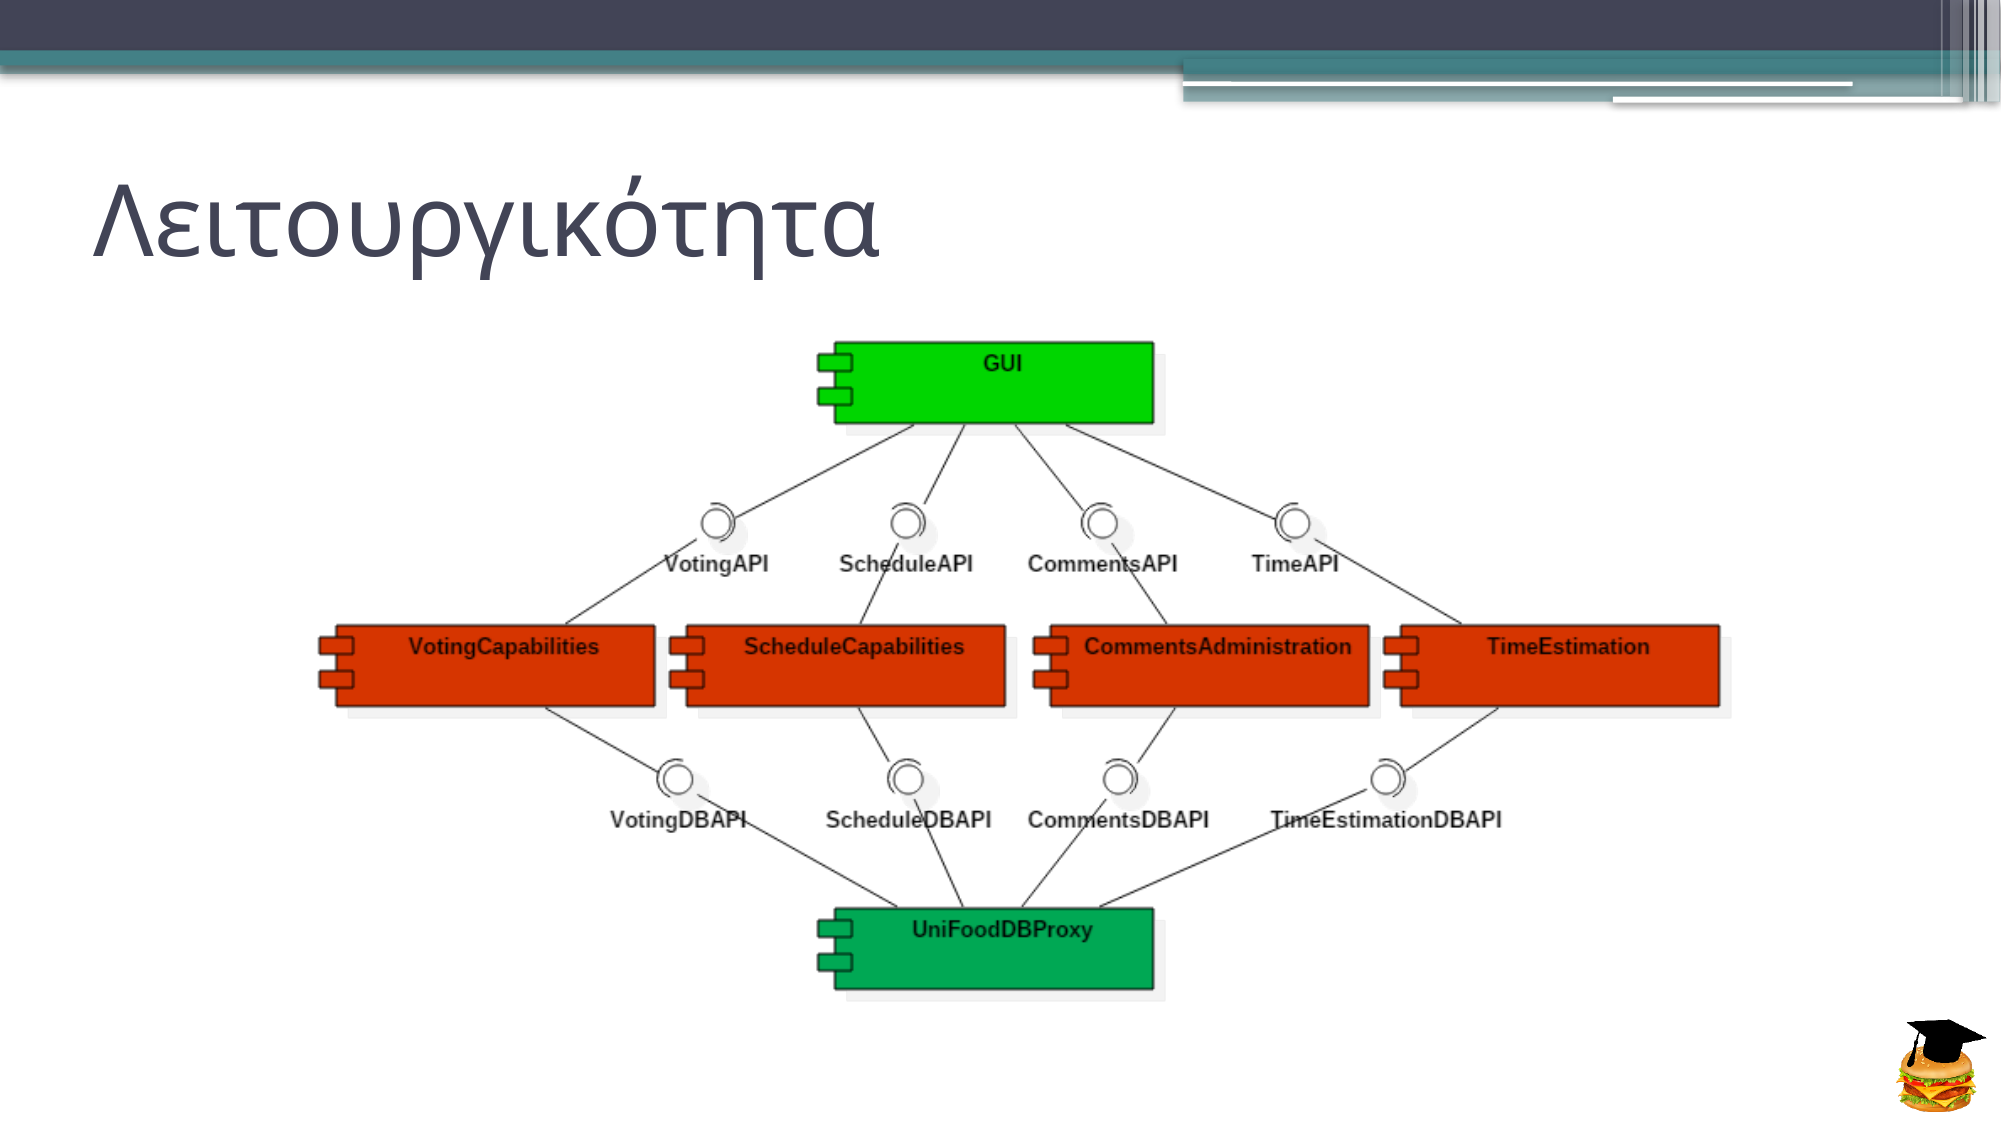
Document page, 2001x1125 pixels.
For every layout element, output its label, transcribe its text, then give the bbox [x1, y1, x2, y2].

picture [303, 326, 1787, 1058]
text_box Λειτουργικότητα [78, 149, 1119, 284]
picture [1877, 999, 2000, 1122]
